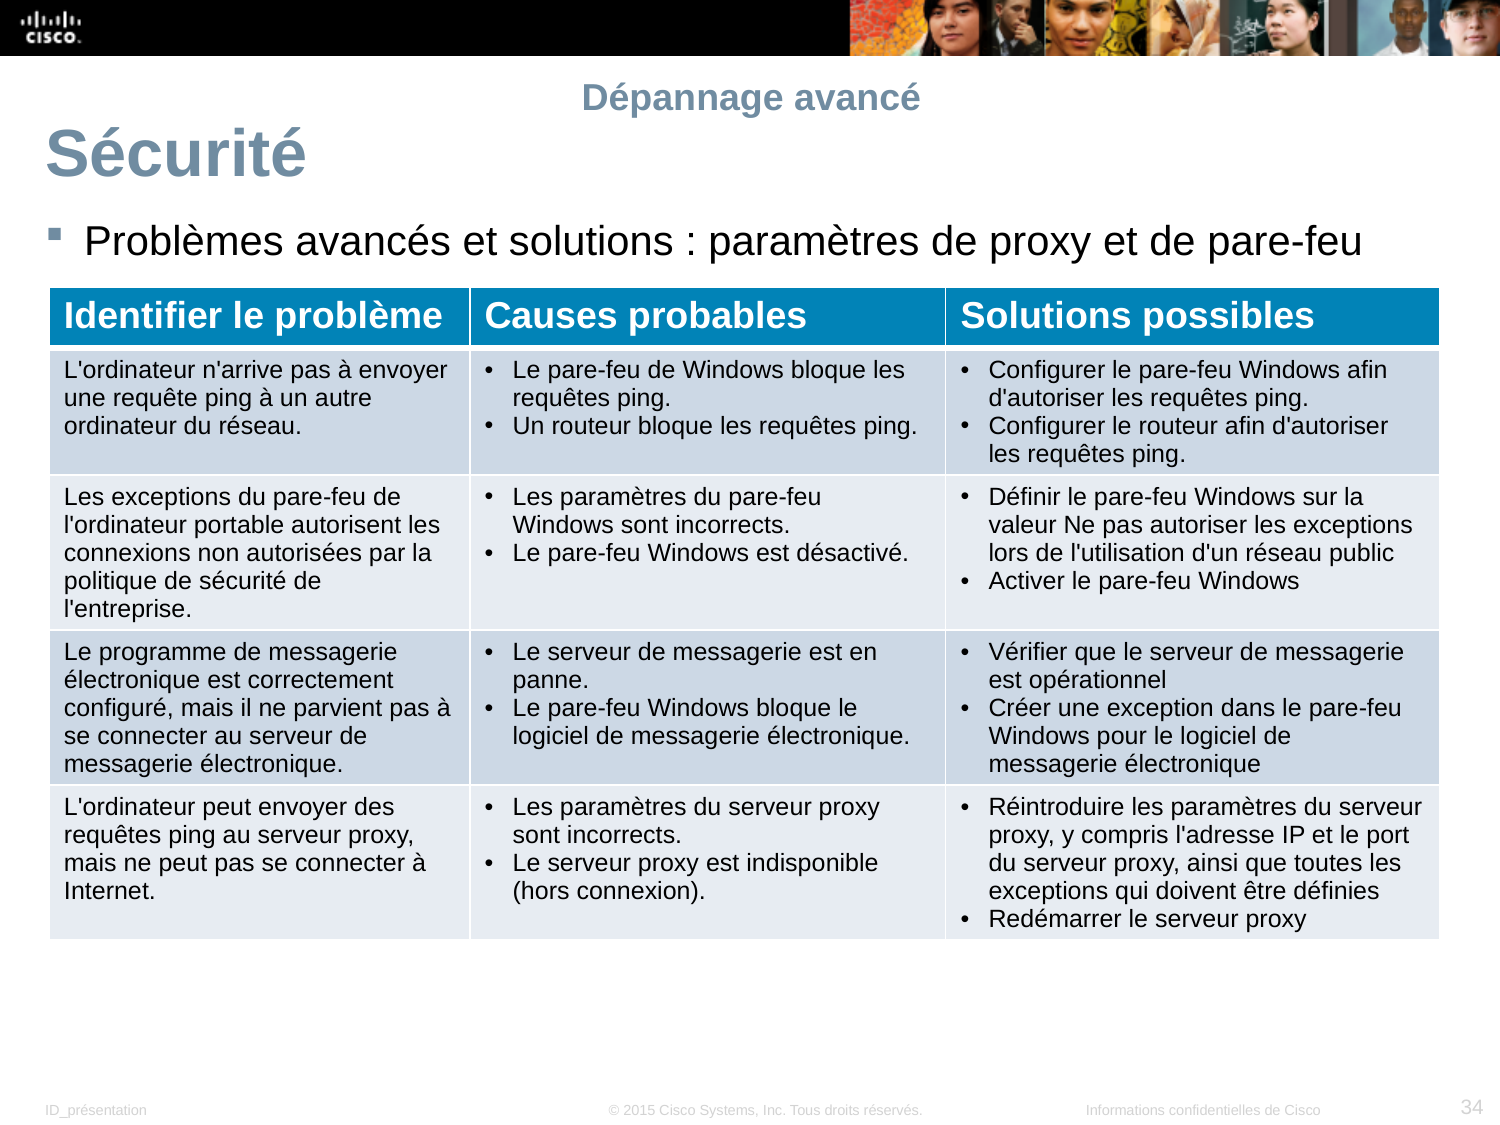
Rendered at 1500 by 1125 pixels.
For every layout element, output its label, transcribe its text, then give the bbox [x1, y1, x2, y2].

table_header Solutions possibles [946, 288, 1439, 345]
table_cell Les paramètres du pare-feu Windows sont incorrects. Le pare-feu Windows est désactivé. [471, 476, 945, 629]
table_cell Les paramètres du serveur proxy sont incorrects. Le serveur proxy est indisponible (hors connexion). [471, 786, 945, 939]
table_header Identifier le problème [50, 288, 469, 345]
table_cell Définir le pare-feu Windows sur la valeur Ne pas autoriser les exceptions lors de l'utilisation d'un réseau public Activer le pare-feu Windows [946, 476, 1439, 629]
table_cell L'ordinateur n'arrive pas à envoyer une requête ping à un autre ordinateur du réseau. [50, 351, 469, 474]
table_cell Réintroduire les paramètres du serveur proxy, y compris l'adresse IP et le port du serveur proxy, ainsi que toutes les exceptions qui doivent être définies Redémarrer le serveur proxy [946, 786, 1439, 939]
table_cell Configurer le pare-feu Windows afin d'autoriser les requêtes ping. Configurer le routeur afin d'autoriser les requêtes ping. [946, 351, 1439, 474]
list Problèmes avancés et solutions : paramètres de proxy et de pare-feu [31, 210, 1479, 353]
table_cell Le serveur de messagerie est en panne. Le pare-feu Windows bloque le logiciel de messagerie électronique. [471, 631, 945, 784]
table_cell L'ordinateur peut envoyer des requêtes ping au serveur proxy, mais ne peut pas se connecter à Internet. [50, 786, 469, 939]
title Dépannage avancé Sécurité [31, 59, 1471, 198]
table_cell Les exceptions du pare-feu de l'ordinateur portable autorisent les connexions non autorisées par la politique de sécurité de l'entreprise. [50, 476, 469, 629]
table_header Causes probables [471, 288, 945, 345]
table_cell Le programme de messagerie électronique est correctement configuré, mais il ne parvient pas à se connecter au serveur de messagerie électronique. [50, 631, 469, 784]
table_cell Le pare-feu de Windows bloque les requêtes ping. Un routeur bloque les requêtes ping. [471, 351, 945, 474]
table_cell Vérifier que le serveur de messagerie est opérationnel Créer une exception dans le pare-feu Windows pour le logiciel de messagerie électronique [946, 631, 1439, 784]
picture [0, 0, 1500, 56]
